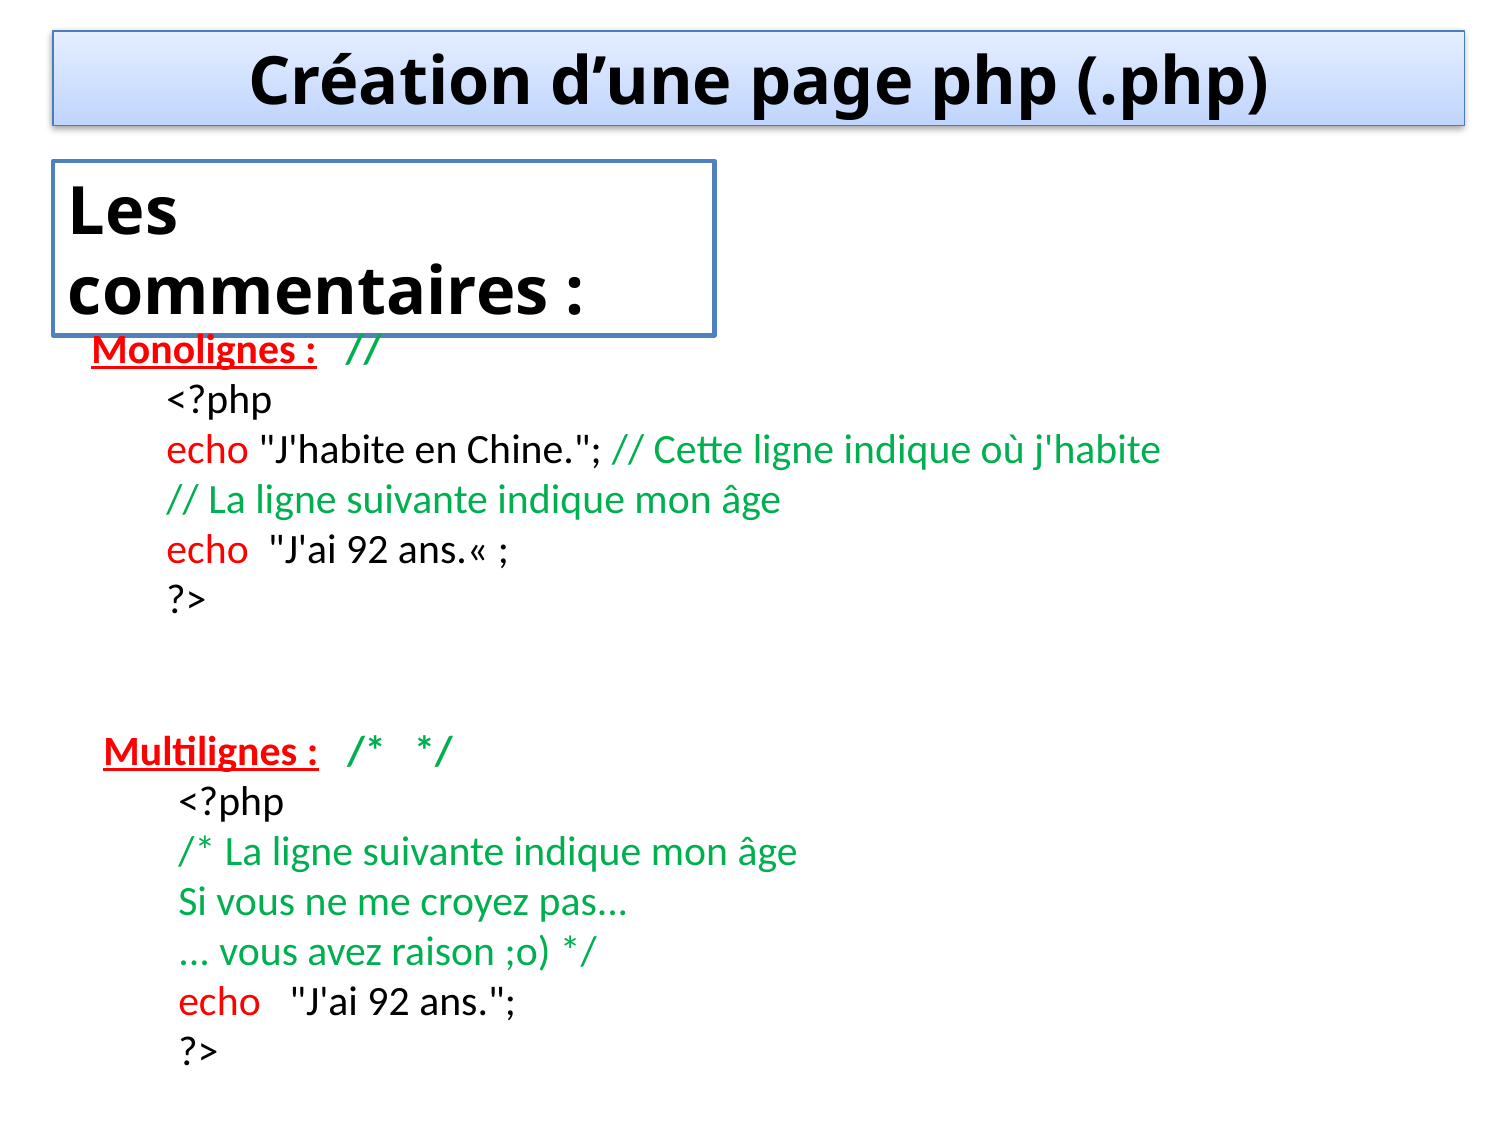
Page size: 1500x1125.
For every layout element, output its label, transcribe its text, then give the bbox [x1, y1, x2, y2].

text_box Création d’une page php (.php) [52, 30, 1465, 126]
text_box Les commentaires : [51, 159, 717, 338]
text_box Monolignes : // <?php echo "J'habite en Chine."; // Cette ligne indique où j'habite // La ligne suivante indique mon âge echo "J'ai 92 ans.« ; ?> [76, 314, 1329, 630]
text_box Multilignes : /* */ <?php /* La ligne suivante indique mon âge Si vous ne me croyez pas... ... vous avez raison ;o) */ echo "J'ai 92 ans."; ?> [88, 716, 1341, 1081]
